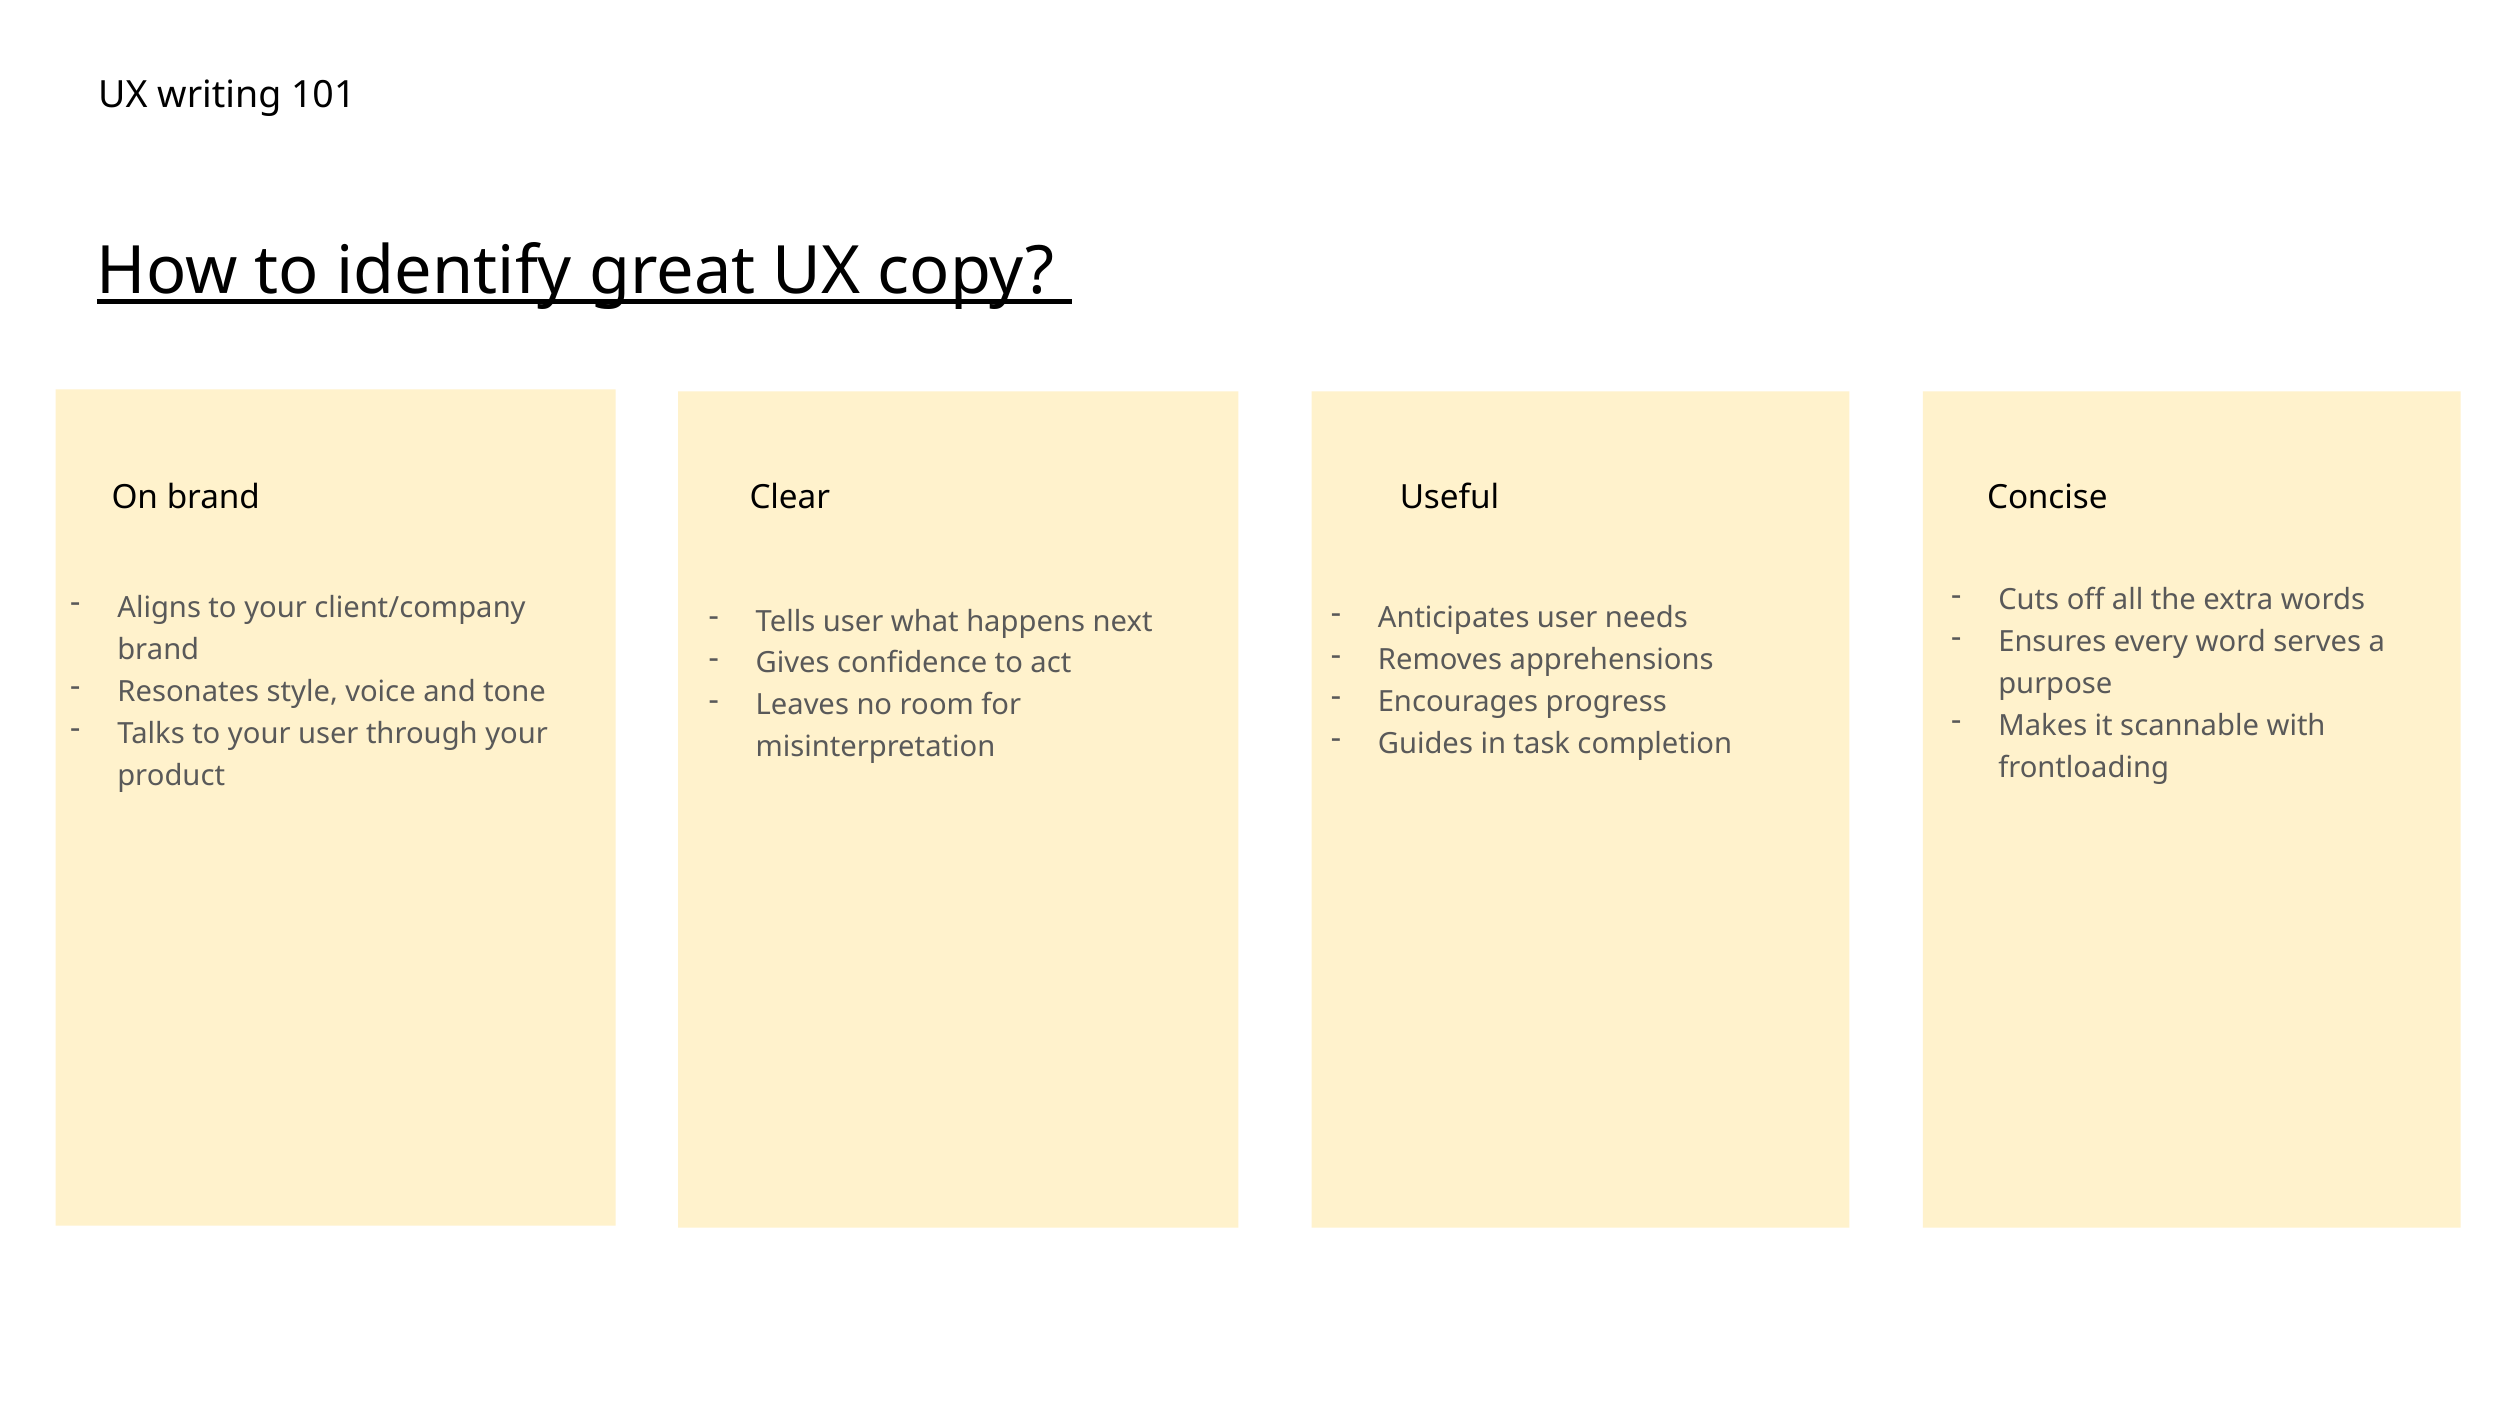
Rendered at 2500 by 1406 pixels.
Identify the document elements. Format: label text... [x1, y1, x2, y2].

text_box Cuts off all the extra words Ensures every word serves a purpose Makes it scannable with frontloading [1936, 566, 2447, 875]
text_box [55, 388, 617, 1227]
text_box [1311, 390, 1851, 1229]
text_box Concise [1972, 459, 2425, 523]
text_box [1922, 390, 2462, 1229]
text_box [677, 390, 1239, 1229]
text_box On brand [96, 459, 679, 523]
text_box Aligns to your client/company brand Resonates style, voice and tone Talks to your user through your product [55, 573, 579, 799]
text_box Anticipates user needs Removes apprehensions Encourages progress Guides in task completion [1316, 584, 1827, 851]
text_box How to identify great UX copy? [96, 227, 1625, 308]
text_box Clear [734, 459, 1311, 523]
text_box Useful [1385, 459, 1922, 523]
text_box Tells user what happens next Gives confidence to act Leaves no room for misinterpretation [694, 587, 1218, 812]
text_box UX writing 101 [83, 67, 1026, 116]
